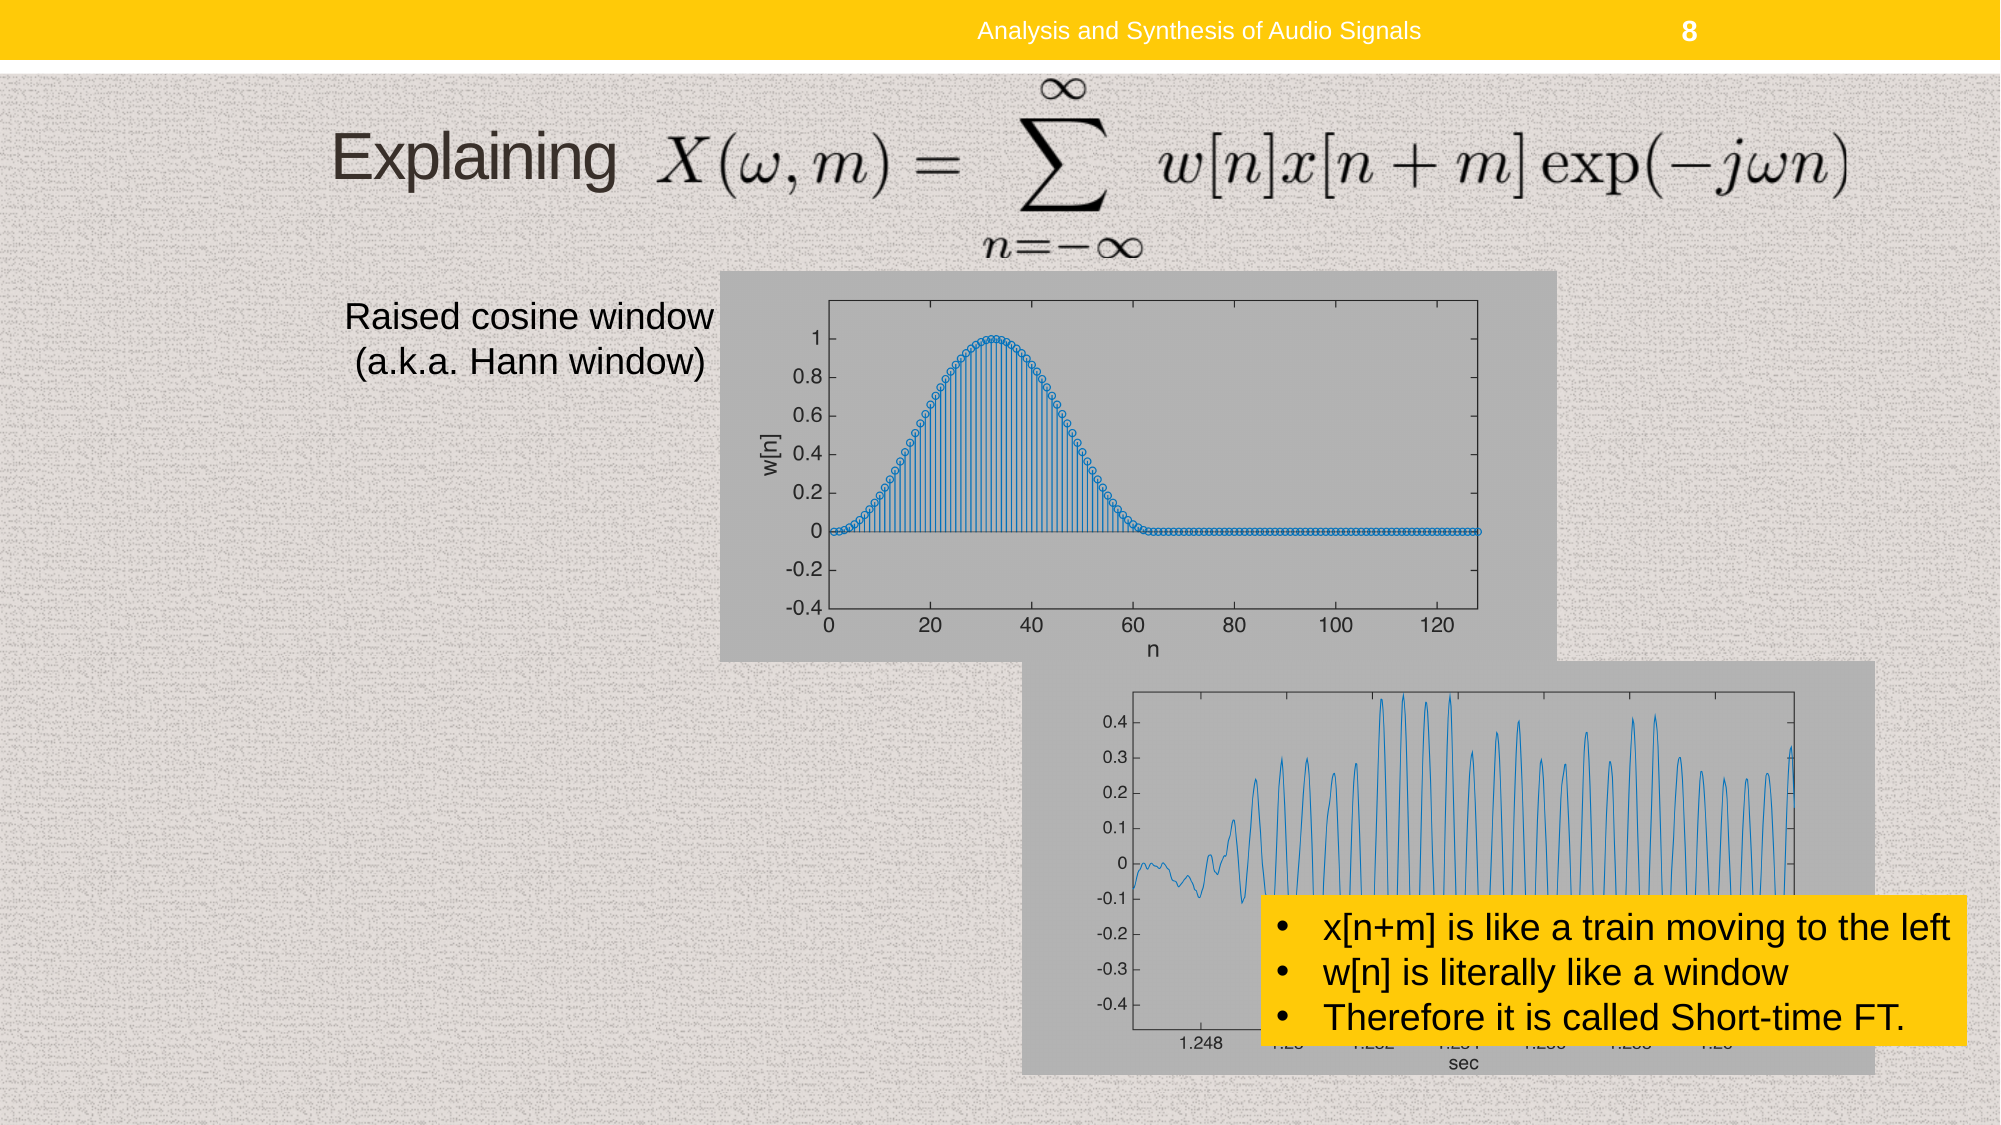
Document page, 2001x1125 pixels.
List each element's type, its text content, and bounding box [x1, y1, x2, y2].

picture [656, 77, 1847, 258]
slide_number 8 [1666, 3, 1900, 57]
title Explaining [315, 68, 1875, 231]
picture [720, 271, 1876, 1076]
text_box Raised cosine window (a.k.a. Hann window) [329, 284, 717, 390]
text_box x[n+m] is like a train moving to the left w[n] is literally like a window Therefore it is called Short-time FT. [1884, 895, 1967, 1046]
footer Analysis and Synthesis of Audio Signals [750, 3, 1650, 57]
